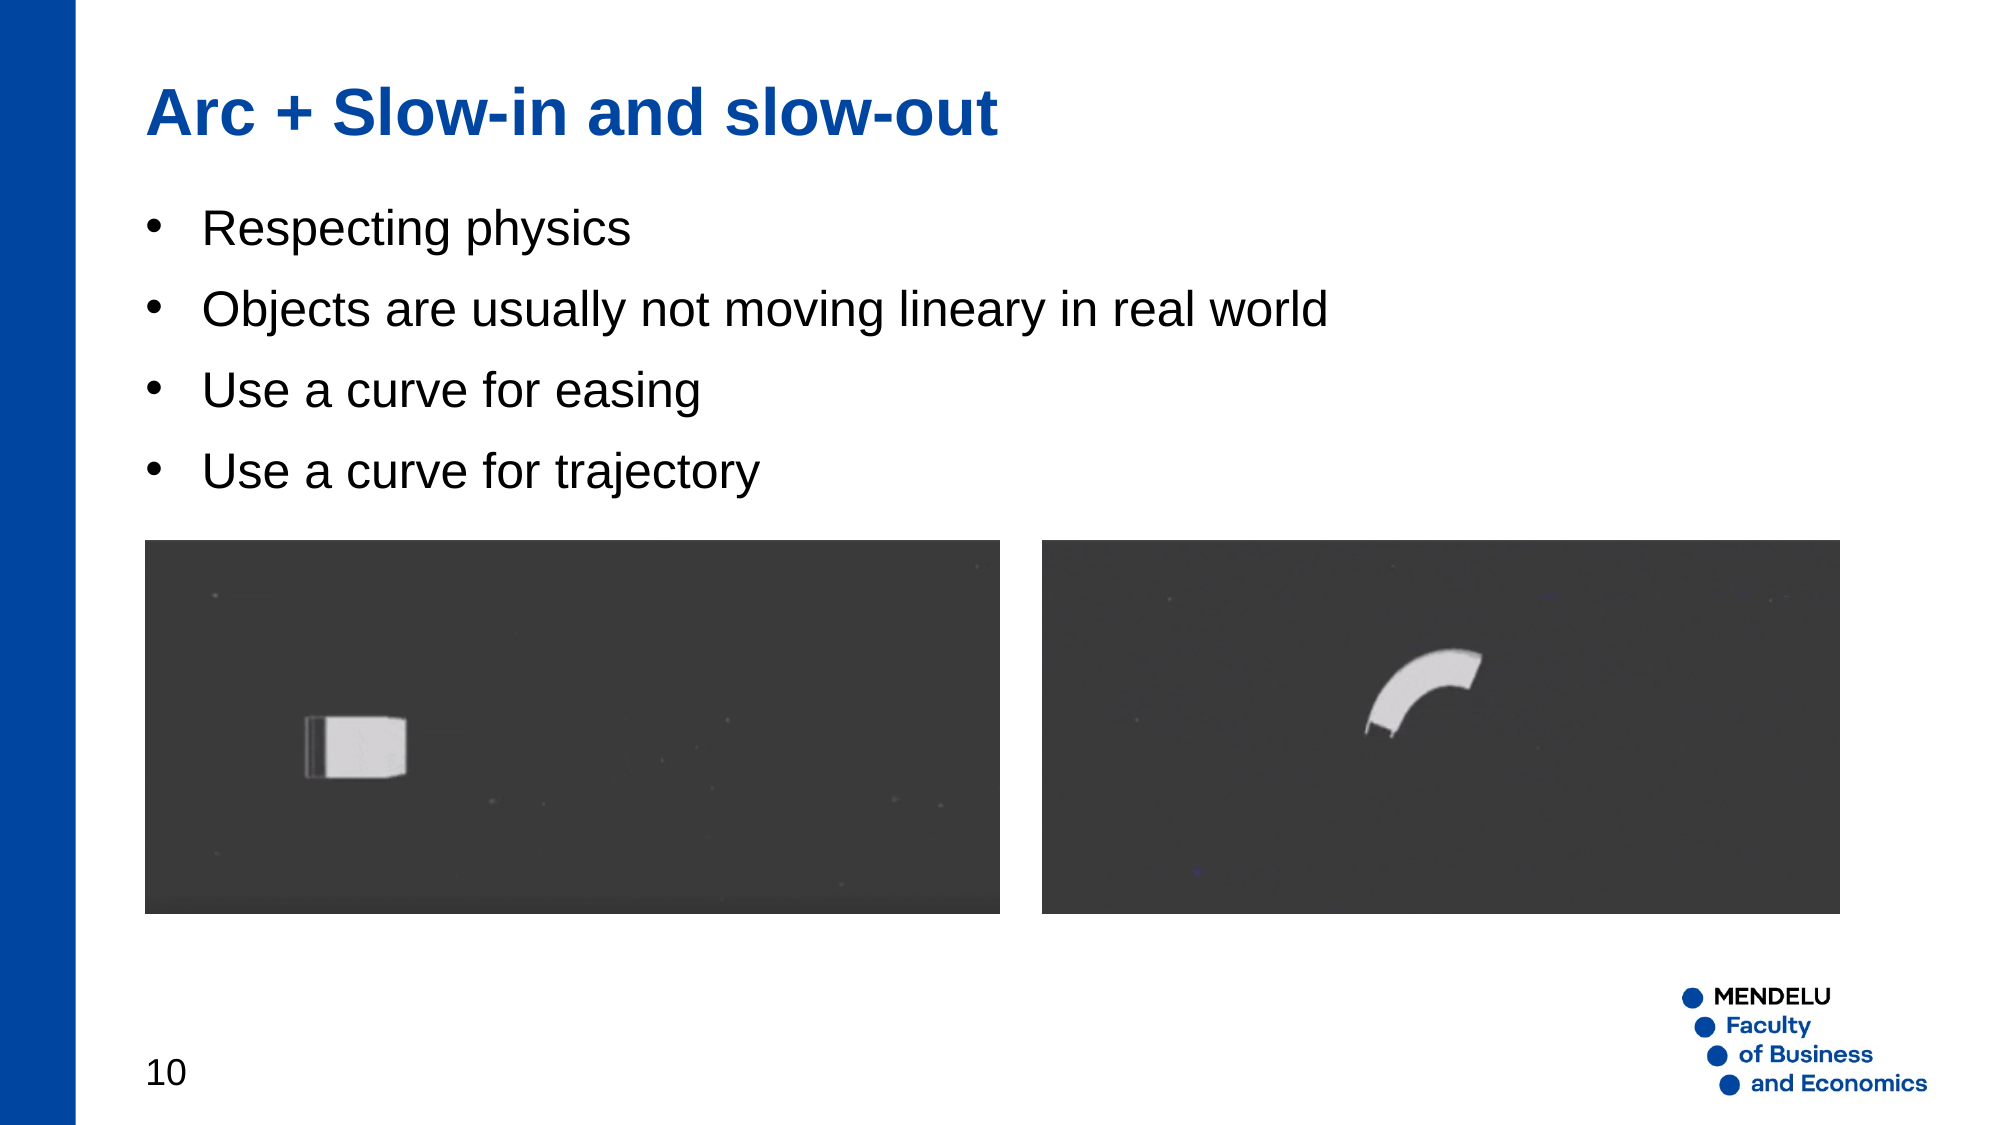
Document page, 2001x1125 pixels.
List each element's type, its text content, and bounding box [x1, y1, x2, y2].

list Arc + Slow-in and slow-out [145, 68, 1922, 171]
list Respecting physics Objects are usually not moving lineary in real world Use a curve for easing Use a curve for trajectory [145, 195, 1922, 541]
picture [1662, 967, 1947, 1116]
picture [145, 540, 1001, 914]
slide_number 10 [145, 1033, 318, 1094]
picture [1042, 540, 1840, 914]
